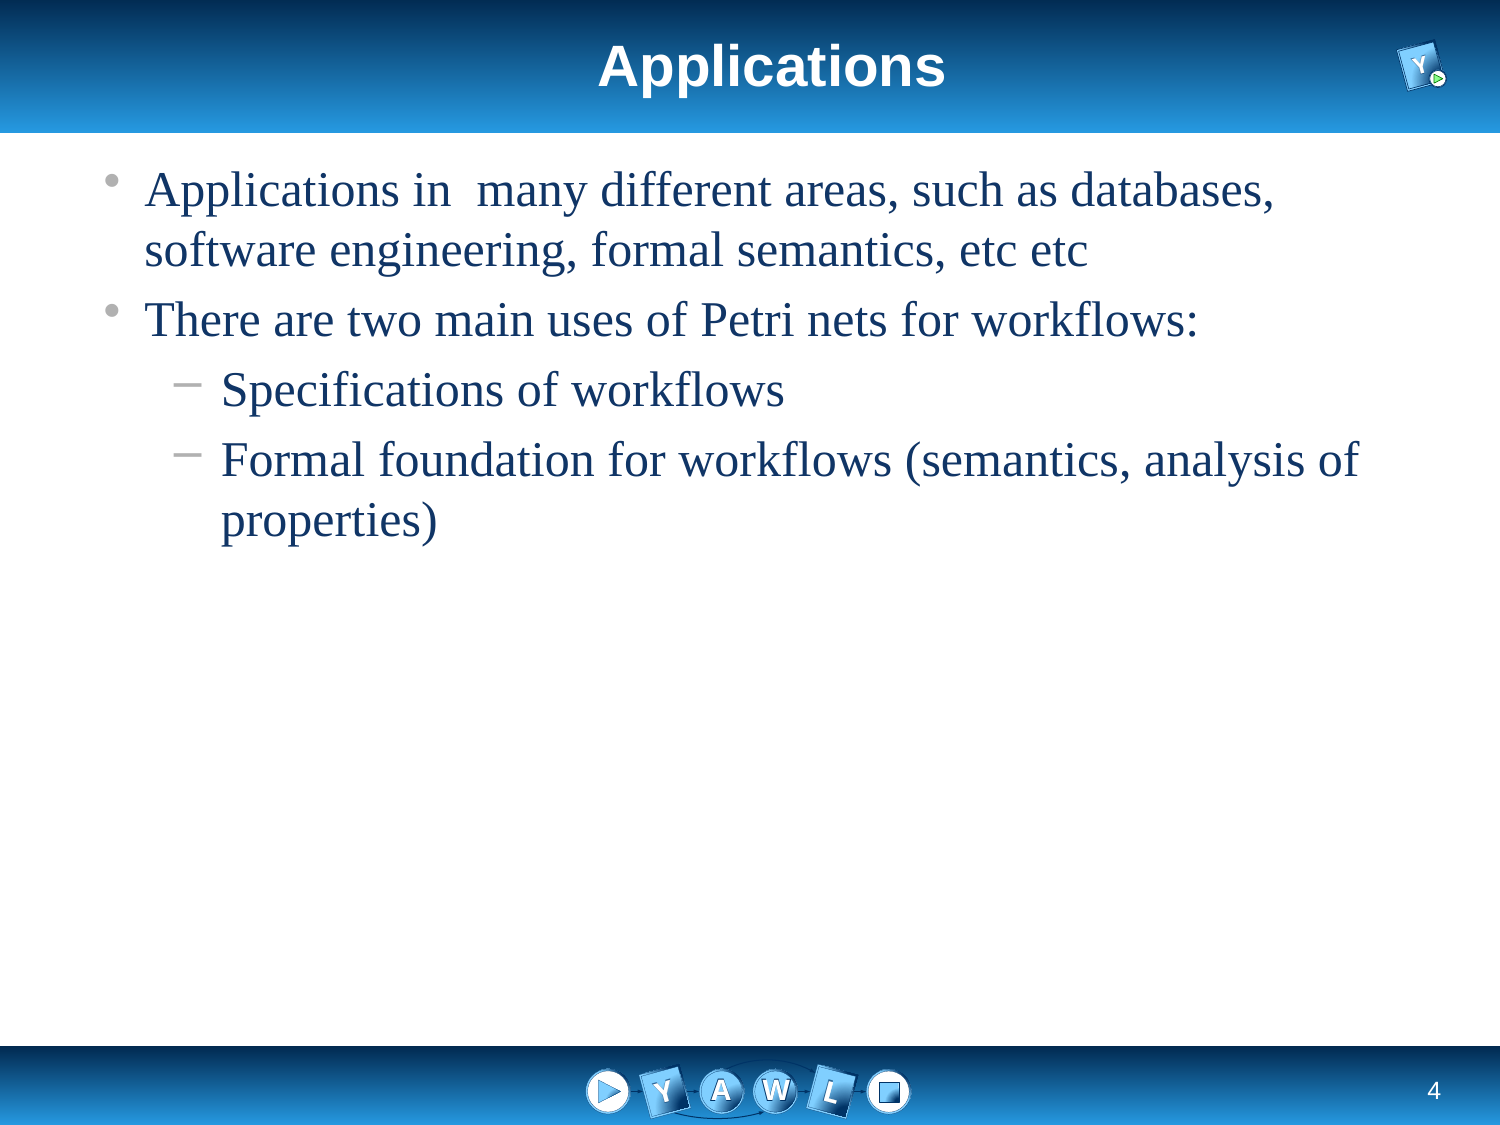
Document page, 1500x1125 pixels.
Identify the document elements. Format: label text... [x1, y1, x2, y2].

list Applications in many different areas, such as databases, software engineering, formal semantics, etc etc There are two main uses of Petri nets for workflows: Specifications of workflows Formal foundation for workflows (semantics, analysis of properties) [73, 148, 1400, 1022]
title Applications [0, 0, 1500, 126]
